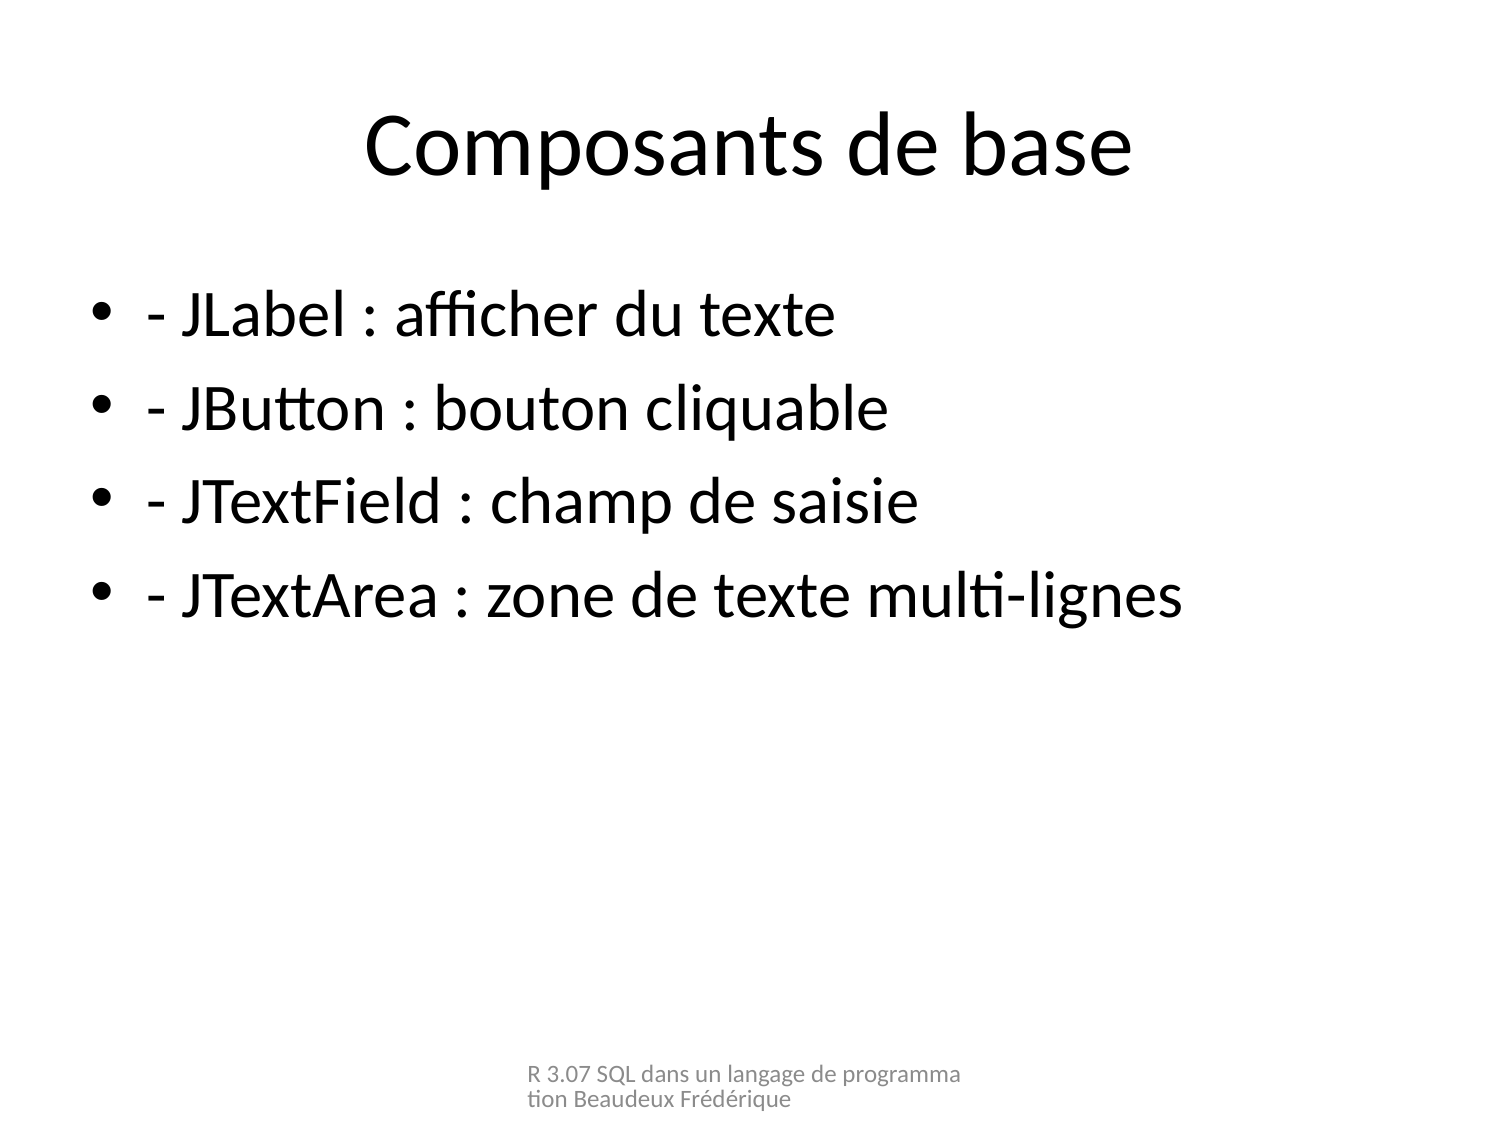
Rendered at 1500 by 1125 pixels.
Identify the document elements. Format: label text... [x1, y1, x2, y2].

list - JLabel : afficher du texte - JButton : bouton cliquable - JTextField : champ de saisie - JTextArea : zone de texte multi-lignes [75, 262, 1425, 1005]
title Composants de base [75, 45, 1425, 233]
footer R 3.07 SQL dans un langage de programmation Beaudeux Frédérique [512, 1042, 988, 1103]
